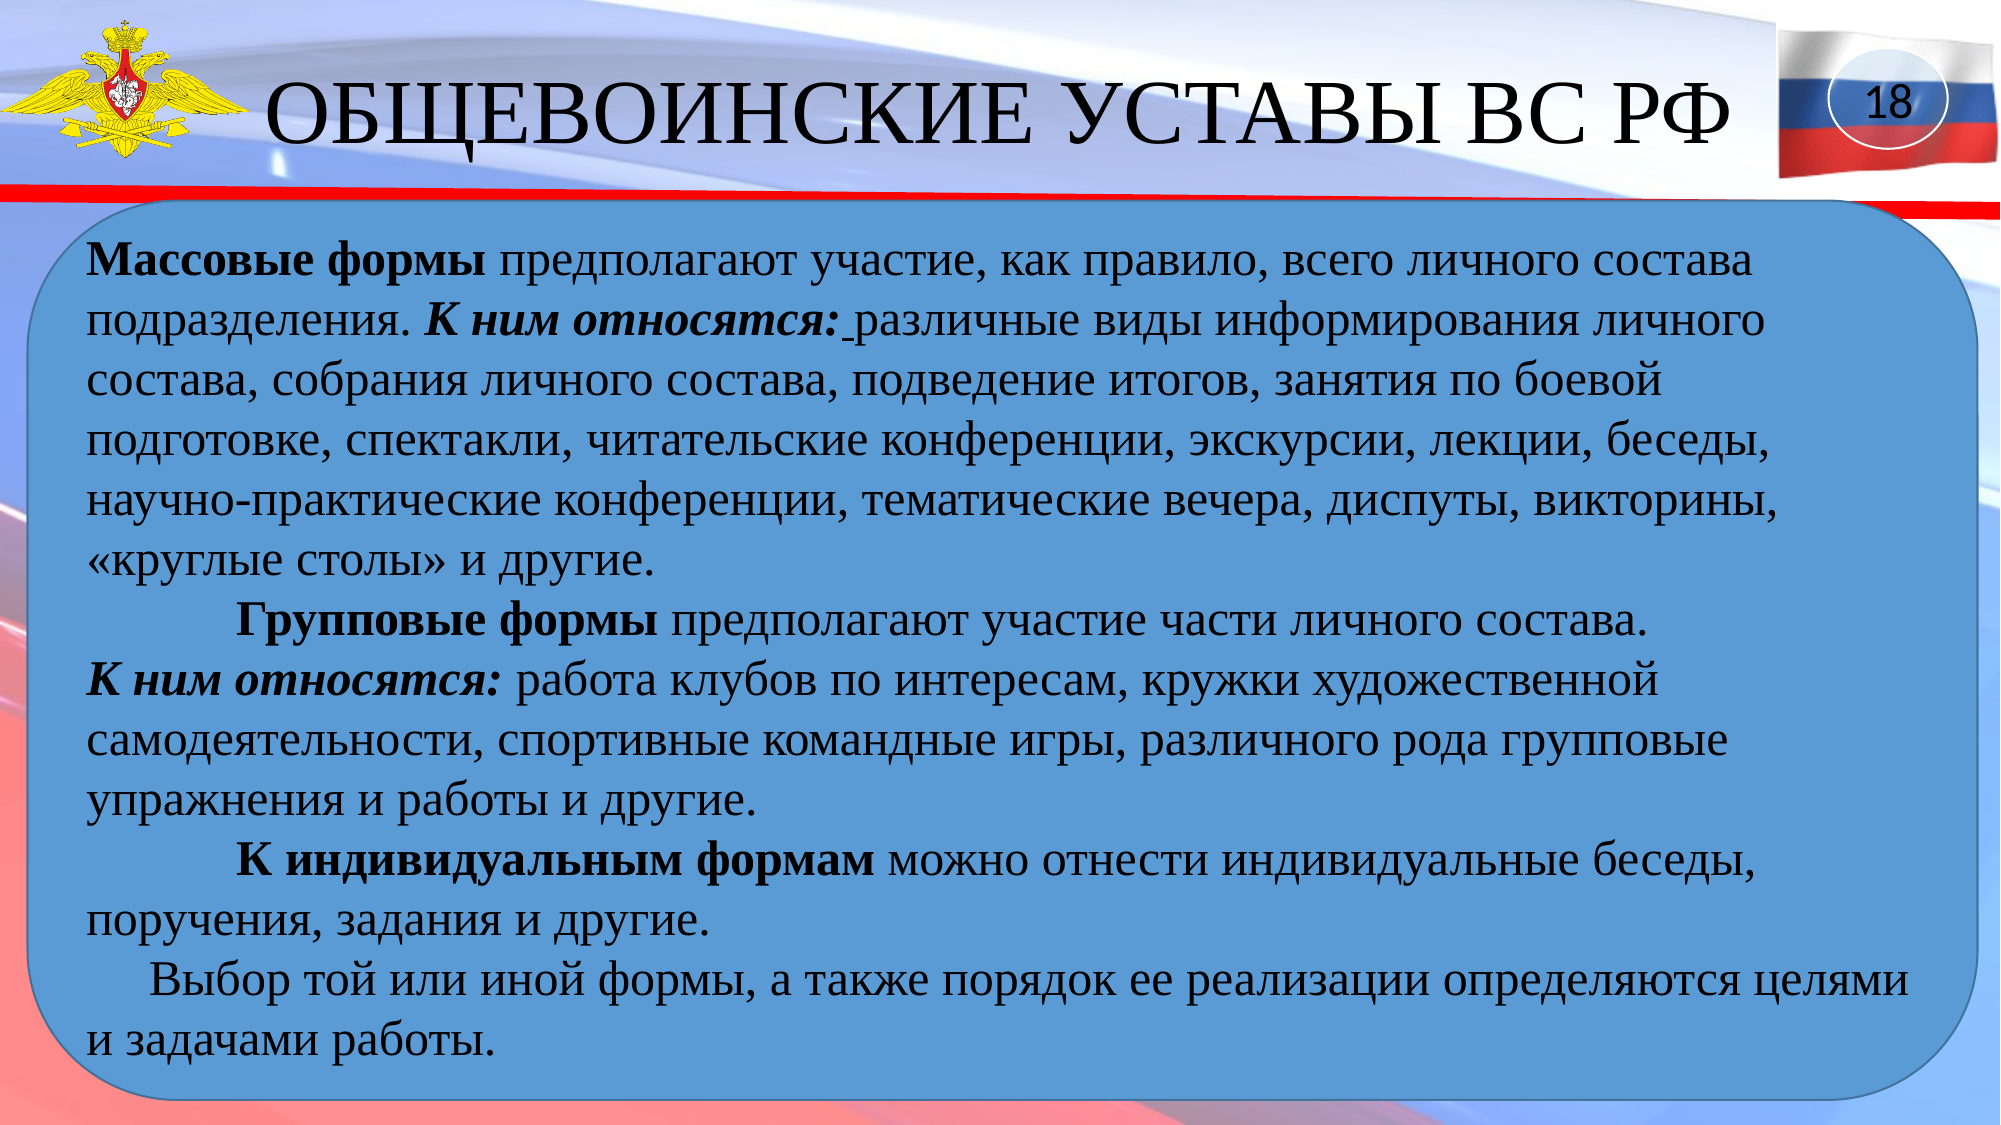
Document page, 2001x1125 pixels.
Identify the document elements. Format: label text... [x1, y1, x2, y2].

title ОБЩЕВОИНСКИЕ УСТАВЫ ВС РФ [250, 59, 1776, 193]
picture [1776, 7, 2000, 201]
text_box Массовые формы предполагают участие, как правило, всего личного состава подразделения. К ним относятся: различные виды информирования личного состава, собрания личного состава, подведение итогов, занятия по боевой подготовке, спектакли, читательские конференции, экскурсии, лекции, беседы, научно-практические конференции, тематические вечера, диспуты, викторины, «круглые столы» и другие. Групповые формы предполагают участие части личного состава. К ним относятся: работа клубов по интересам, кружки художественной самодеятельности, спортивные командные игры, различного рода групповые упражнения и работы и другие. К индивидуальным формам можно отнести индивидуальные беседы, поручения, задания и другие. Выбор той или иной формы, а также порядок ее реализации определяются целями и задачами работы. [26, 211, 1979, 1101]
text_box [0, 193, 2000, 211]
picture [0, 0, 250, 190]
